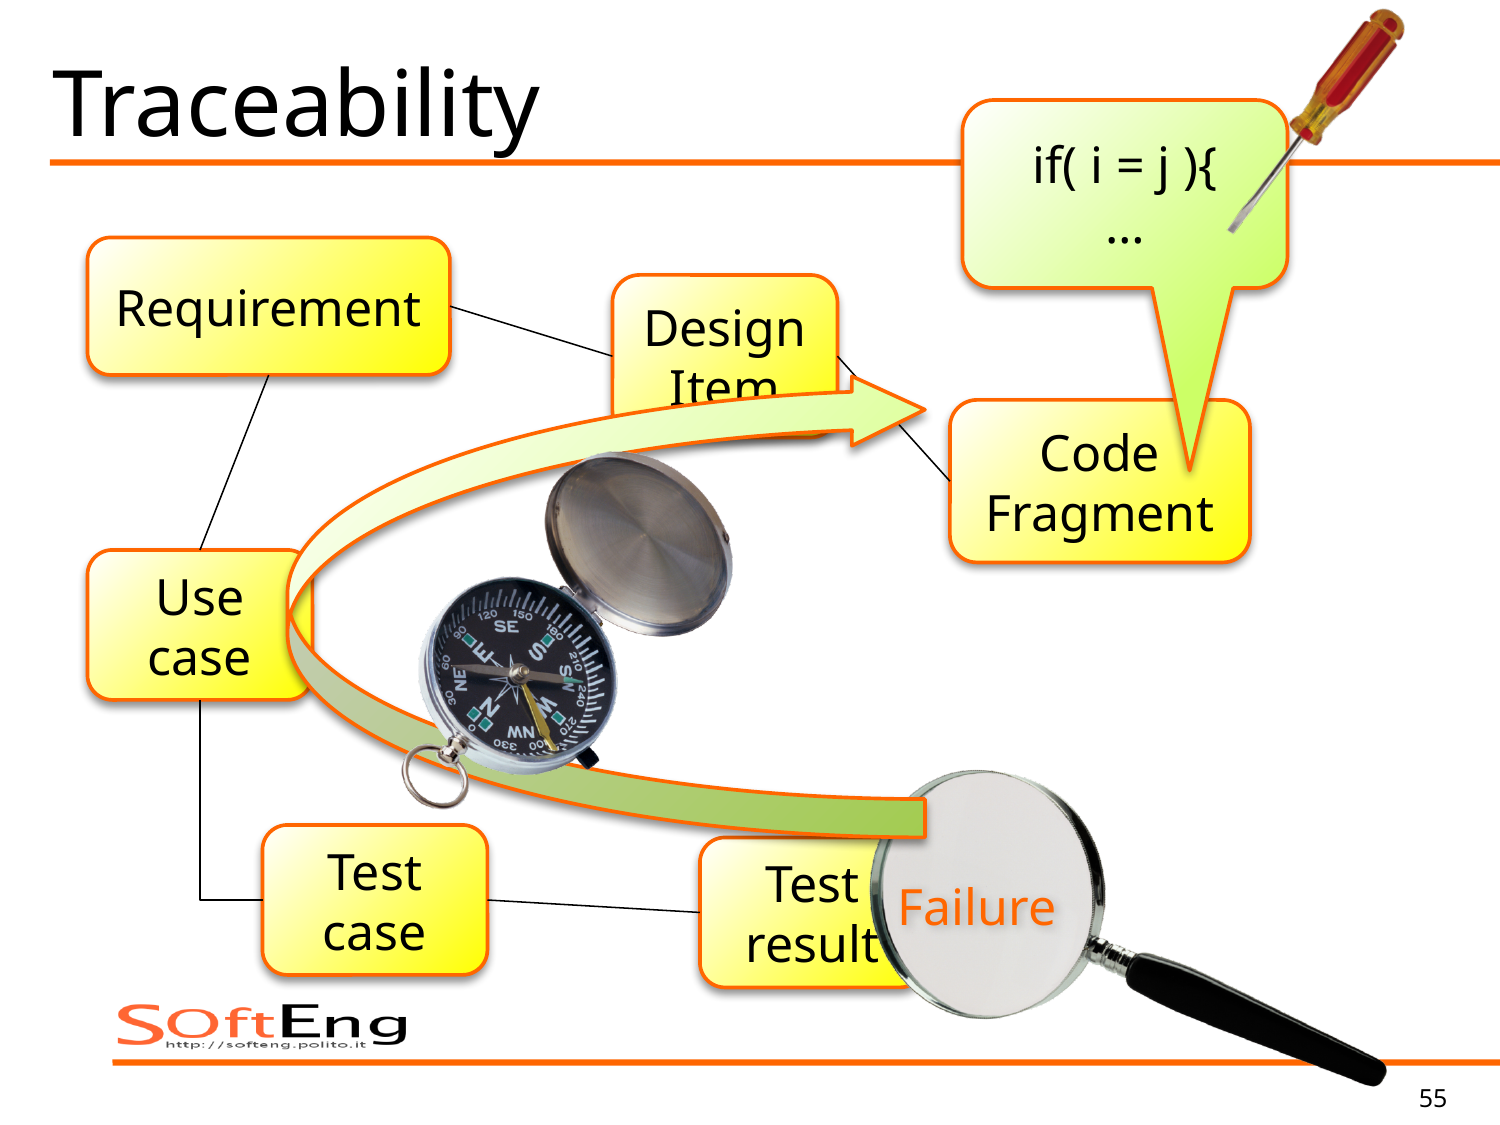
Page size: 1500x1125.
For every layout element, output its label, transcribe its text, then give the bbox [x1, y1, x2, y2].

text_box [862, 762, 1393, 1094]
text_box Test case [262, 840, 488, 975]
slide_number 55 [1237, 1074, 1463, 1125]
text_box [131, 768, 282, 832]
text_box Code Fragment [949, 399, 1250, 563]
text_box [449, 305, 613, 357]
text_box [837, 356, 951, 482]
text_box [287, 374, 926, 838]
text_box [146, 427, 282, 498]
text_box Design Item [612, 274, 838, 373]
picture [1335, 0, 1412, 129]
title Traceability [37, 24, 957, 175]
picture [112, 993, 413, 1056]
text_box Test result [699, 847, 857, 988]
text_box Use case [87, 549, 282, 700]
text_box Requirement [87, 237, 450, 375]
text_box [487, 899, 701, 913]
title Traceability [1338, 24, 1450, 175]
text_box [962, 0, 1335, 289]
